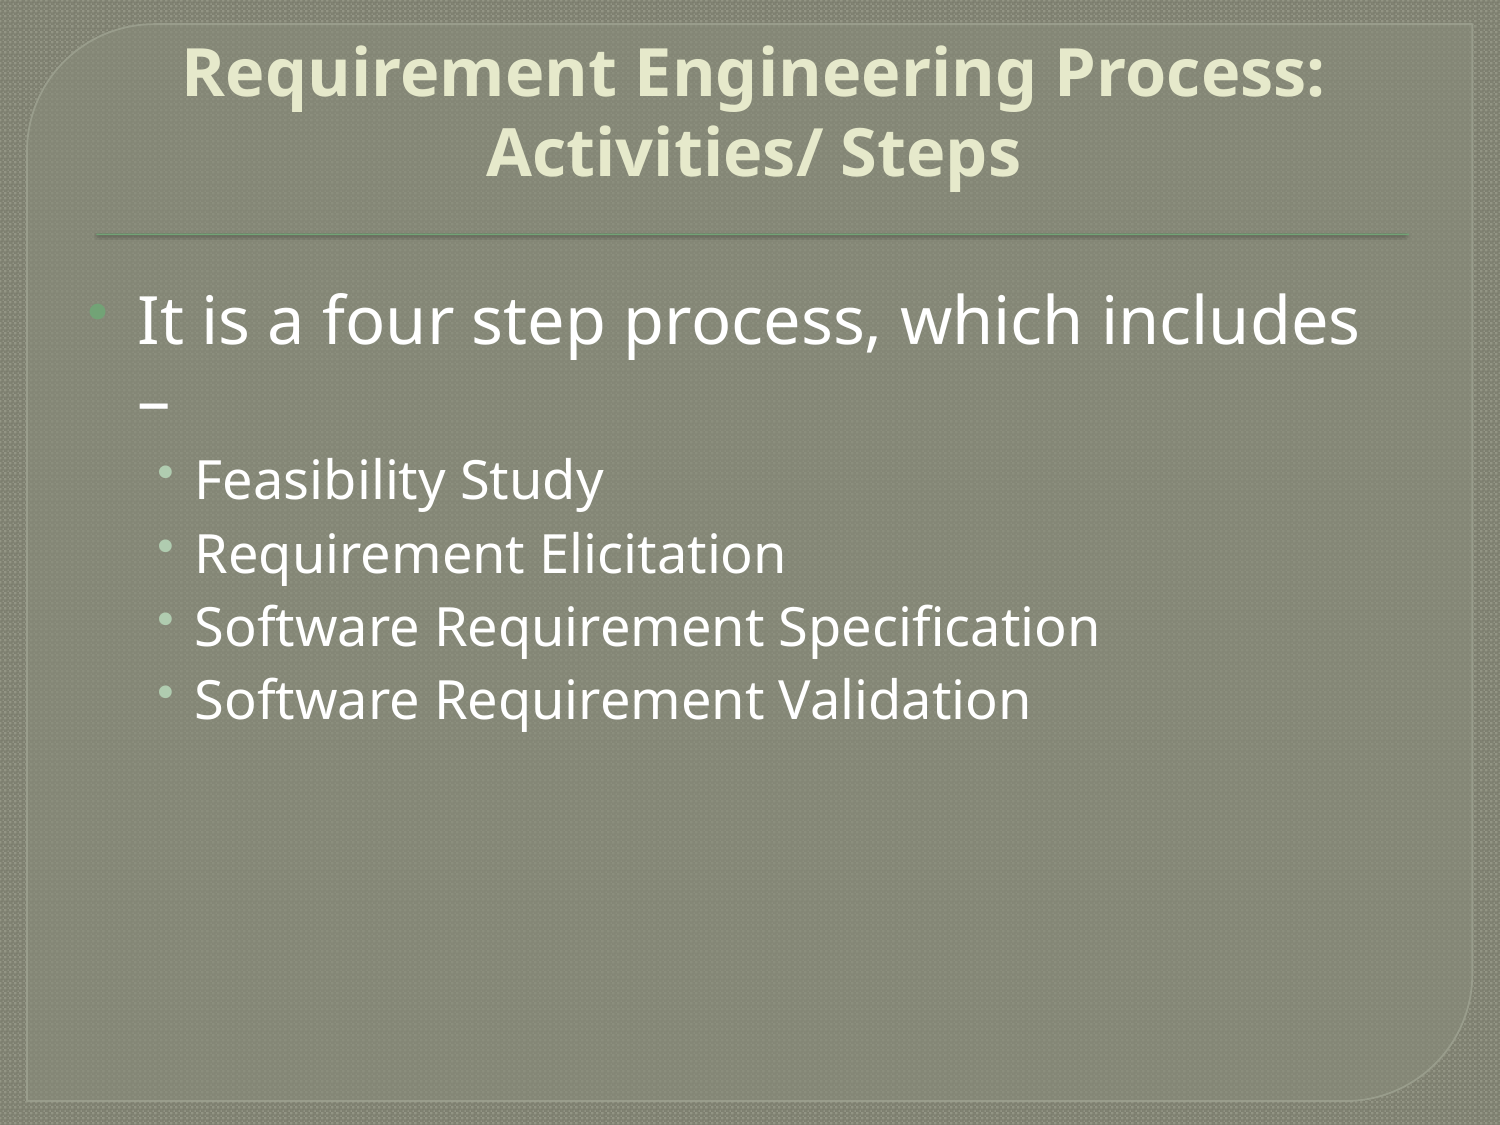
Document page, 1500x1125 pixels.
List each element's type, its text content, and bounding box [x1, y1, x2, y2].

title Requirement Engineering Process: Activities/ Steps [75, 99, 1425, 270]
list It is a four step process, which includes – Feasibility Study Requirement Elicitation Software Requirement Specification Software Requirement Validation [75, 270, 1425, 1013]
